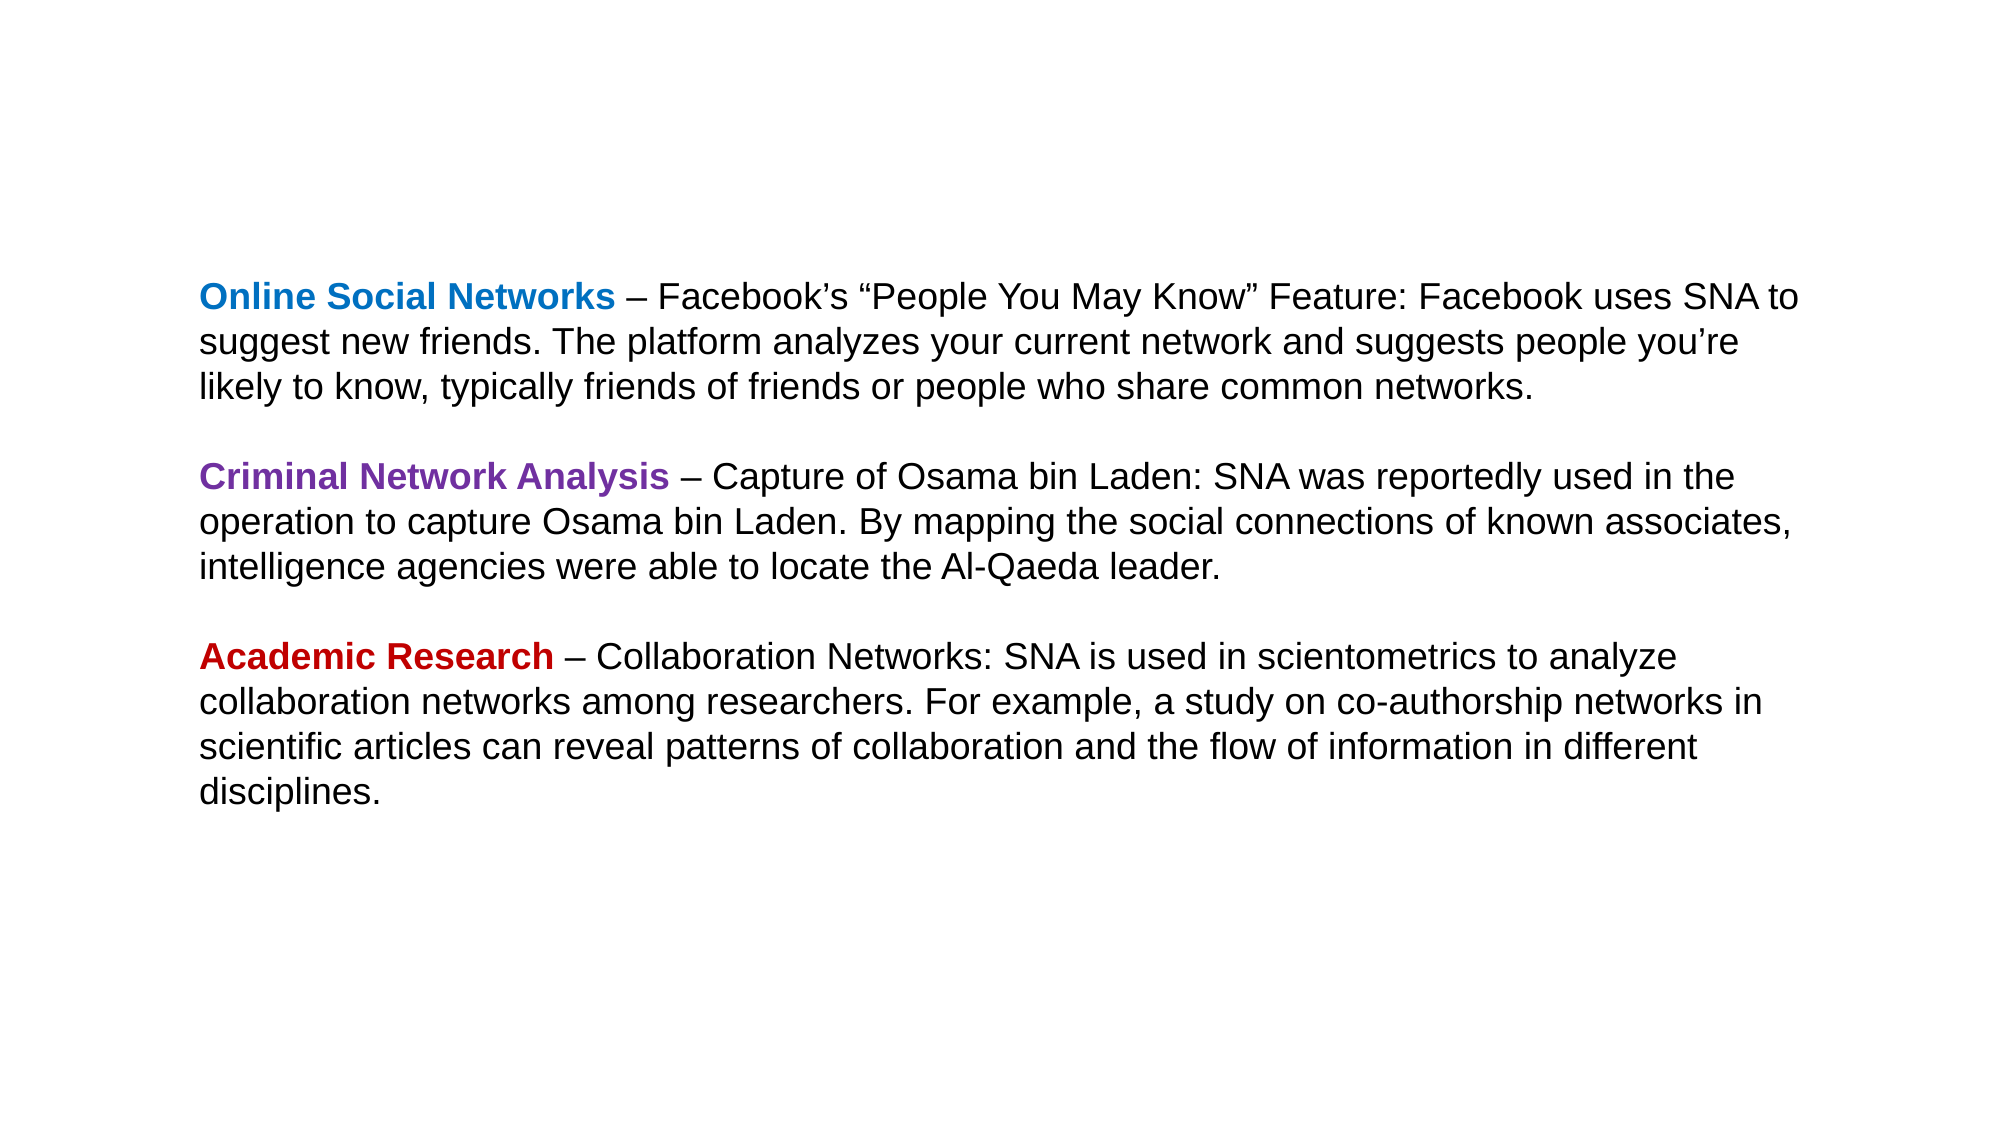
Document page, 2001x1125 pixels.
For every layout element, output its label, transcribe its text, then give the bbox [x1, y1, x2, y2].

text_box Online Social Networks – Facebook’s “People You May Know” Feature: Facebook uses SNA to suggest new friends. The platform analyzes your current network and suggests people you’re likely to know, typically friends of friends or people who share common networks. Criminal Network Analysis – Capture of Osama bin Laden: SNA was reportedly used in the operation to capture Osama bin Laden. By mapping the social connections of known associates, intelligence agencies were able to locate the Al-Qaeda leader. Academic Research – Collaboration Networks: SNA is used in scientometrics to analyze collaboration networks among researchers. For example, a study on co-authorship networks in scientific articles can reveal patterns of collaboration and the flow of information in different disciplines. [184, 174, 1843, 951]
